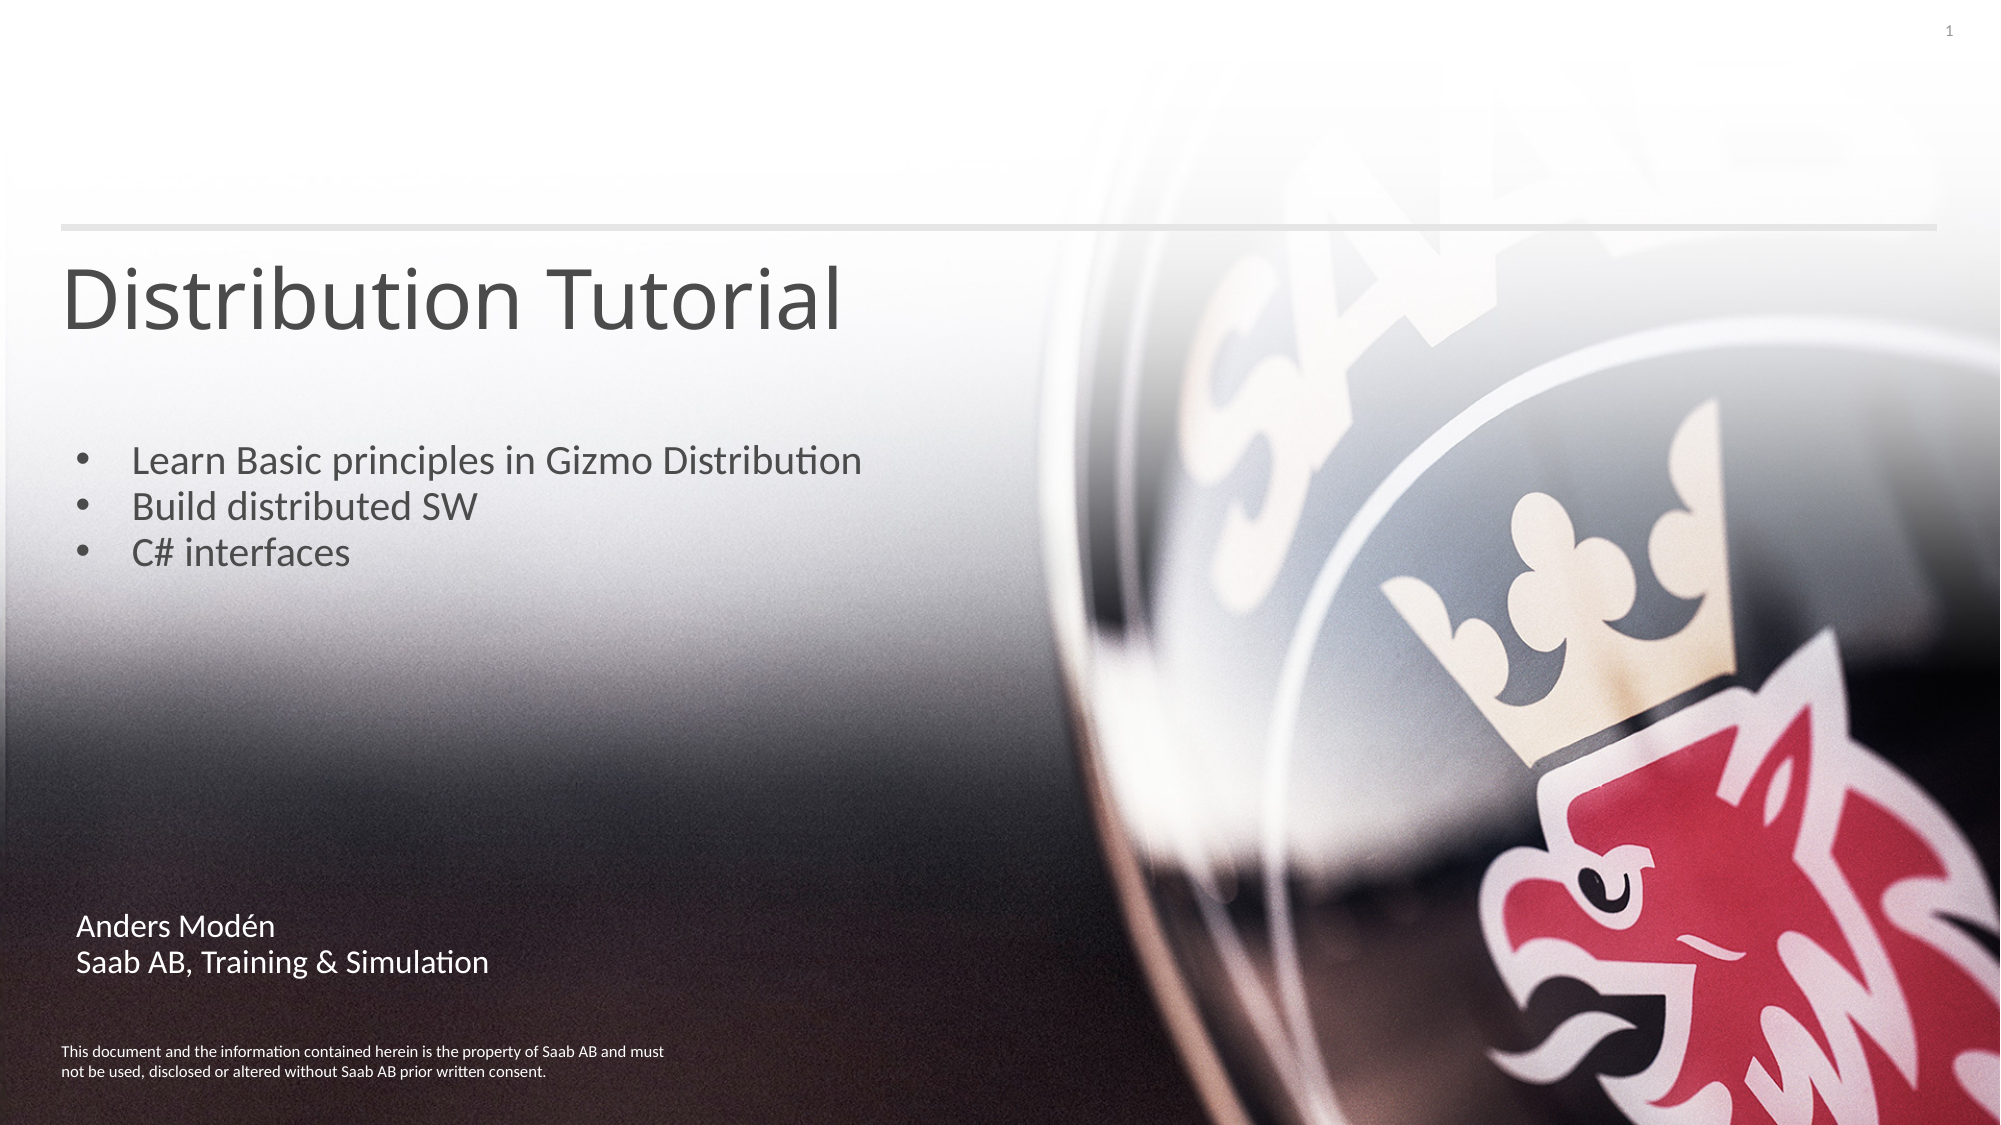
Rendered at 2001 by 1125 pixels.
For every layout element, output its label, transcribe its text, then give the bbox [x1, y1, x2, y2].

title Distribution Tutorial [60, 265, 1493, 474]
text_box This document and the information contained herein is the property of Saab AB and must not be used, disclosed or altered without Saab AB prior written consent. [46, 1033, 683, 1088]
picture [0, 57, 2000, 1125]
slide_number 1 [1945, 20, 1970, 39]
list Anders Modén Saab AB, Training & Simulation [60, 876, 1188, 981]
subtitle Learn Basic principles in Gizmo Distribution Build distributed SW C# interfaces [60, 474, 1188, 657]
